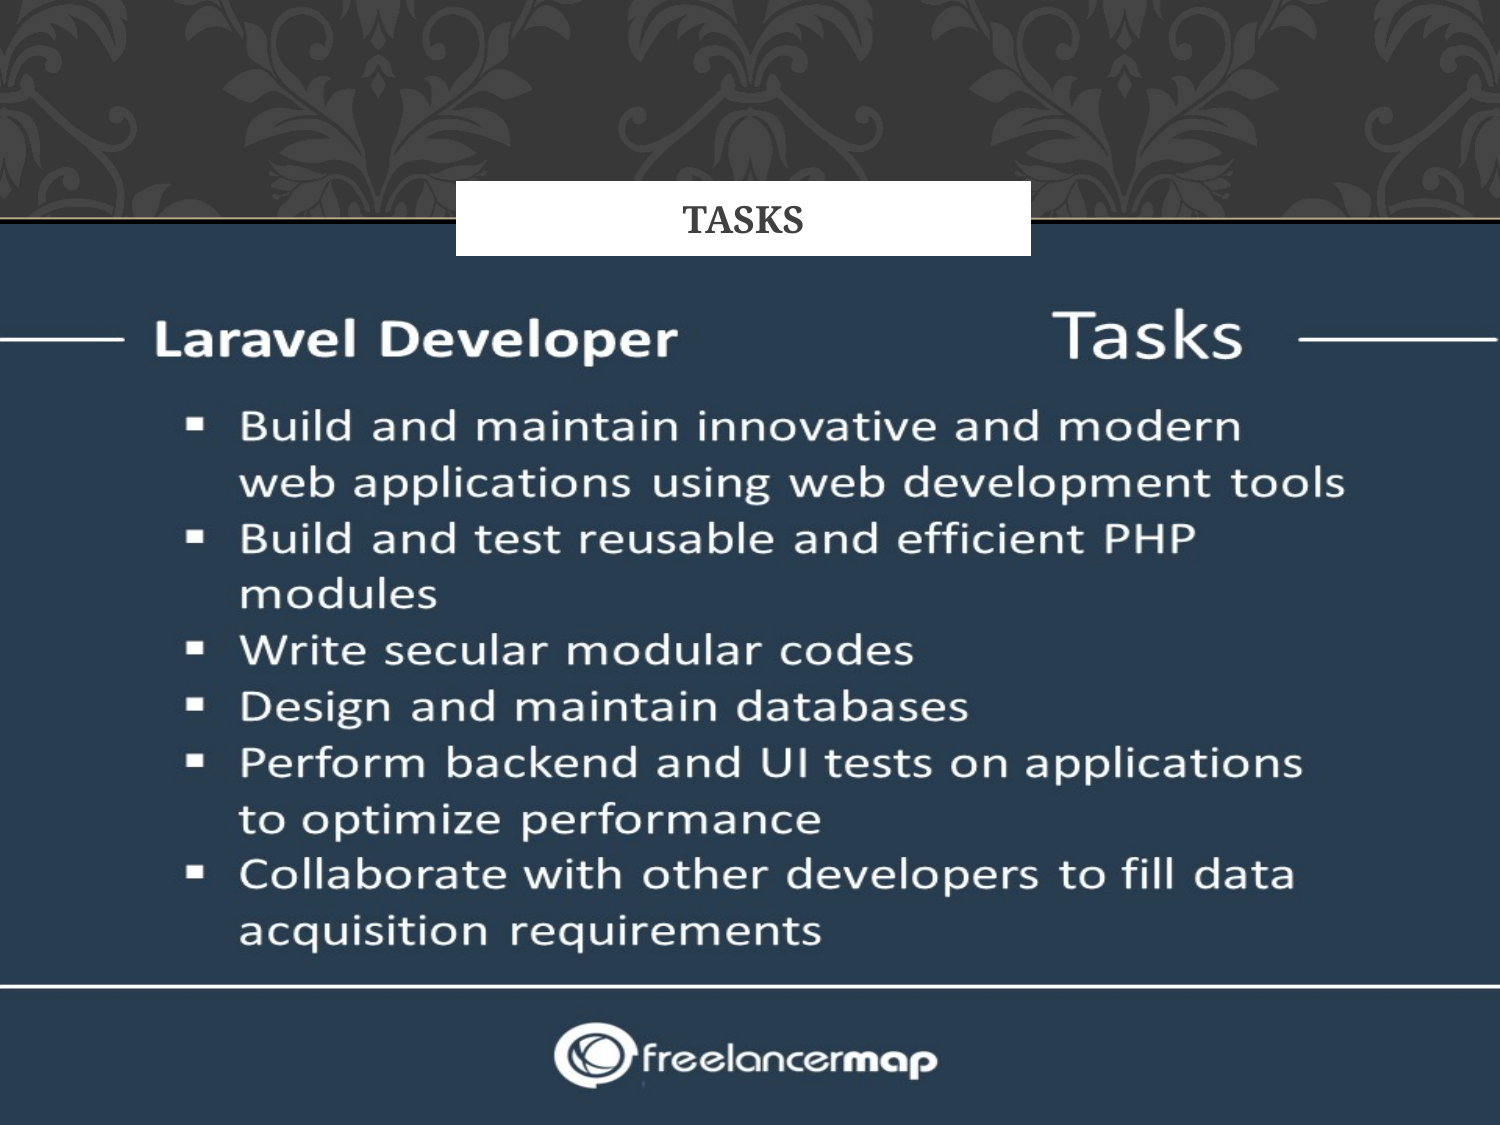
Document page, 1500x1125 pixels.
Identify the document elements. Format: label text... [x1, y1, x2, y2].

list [0, 224, 1500, 1125]
title Tasks [456, 181, 1031, 224]
